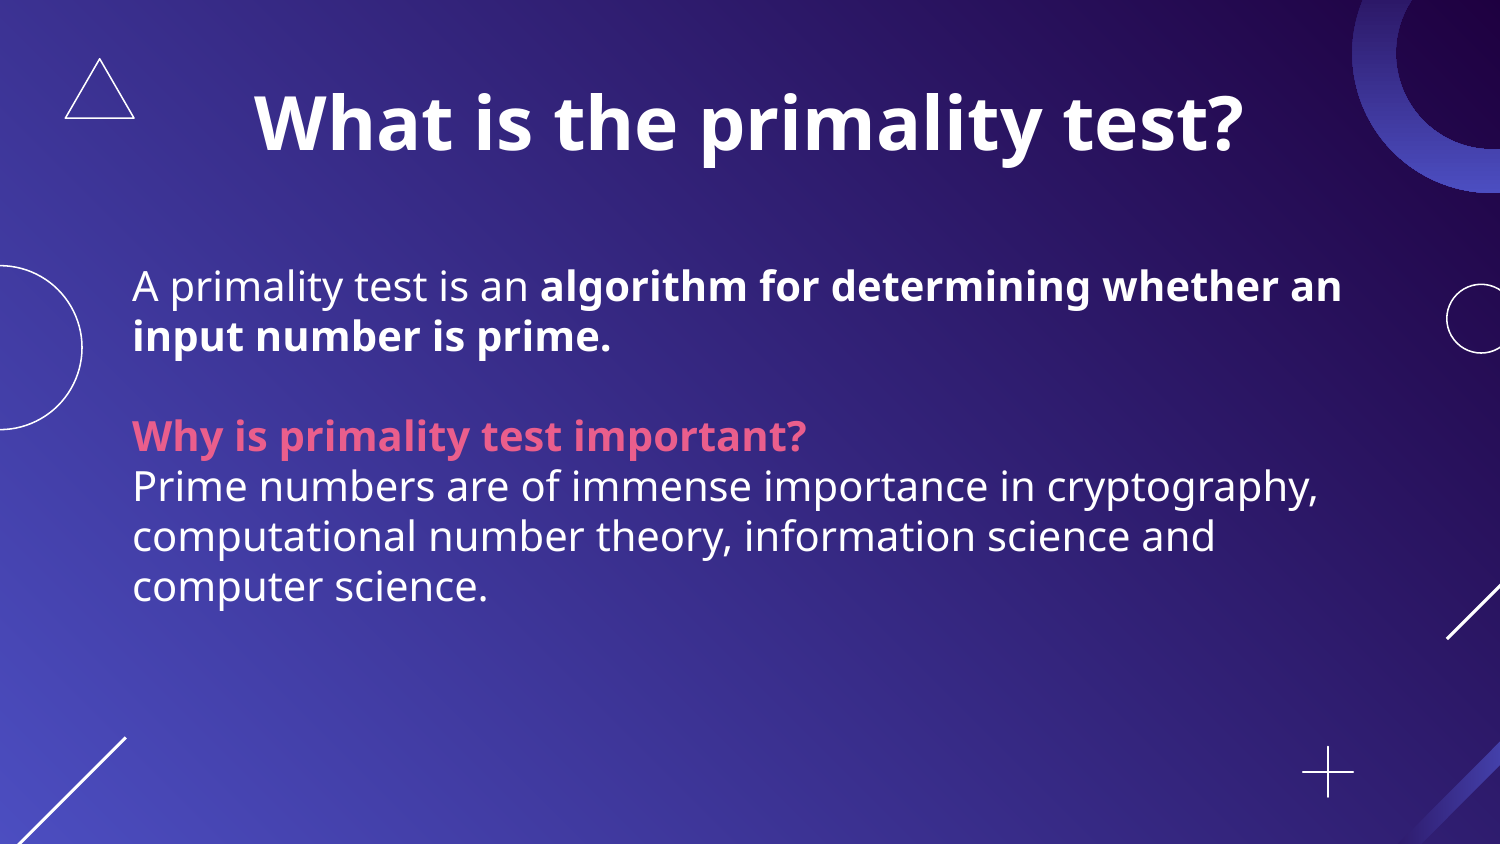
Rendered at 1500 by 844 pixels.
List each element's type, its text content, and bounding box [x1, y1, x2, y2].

subtitle A primality test is an algorithm for determining whether an input number is prime. Why is primality test important? Prime numbers are of immense importance in cryptography, computational number theory, information science and computer science. [116, 164, 1383, 755]
title What is the primality test? [116, 76, 1383, 164]
